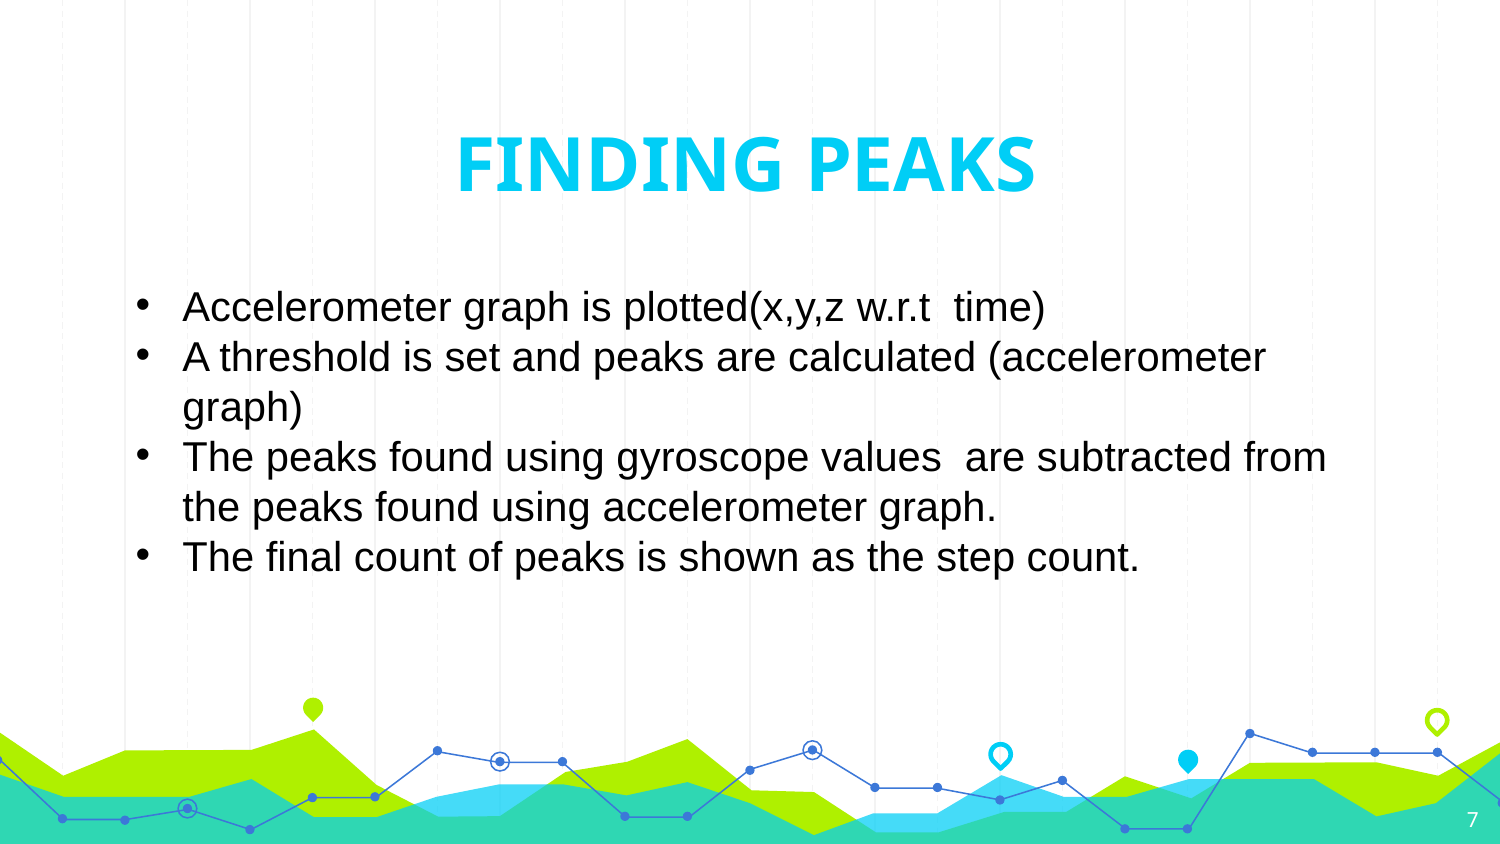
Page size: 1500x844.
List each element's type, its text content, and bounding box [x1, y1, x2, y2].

text_box Accelerometer graph is plotted(x,y,z w.r.t time) A threshold is set and peaks are calculated (accelerometer graph) The peaks found using gyroscope values are subtracted from the peaks found using accelerometer graph. The final count of peaks is shown as the step count. [120, 272, 1378, 587]
slide_number 7 [1403, 791, 1494, 844]
title FINDING PEAKS [171, 103, 1320, 222]
